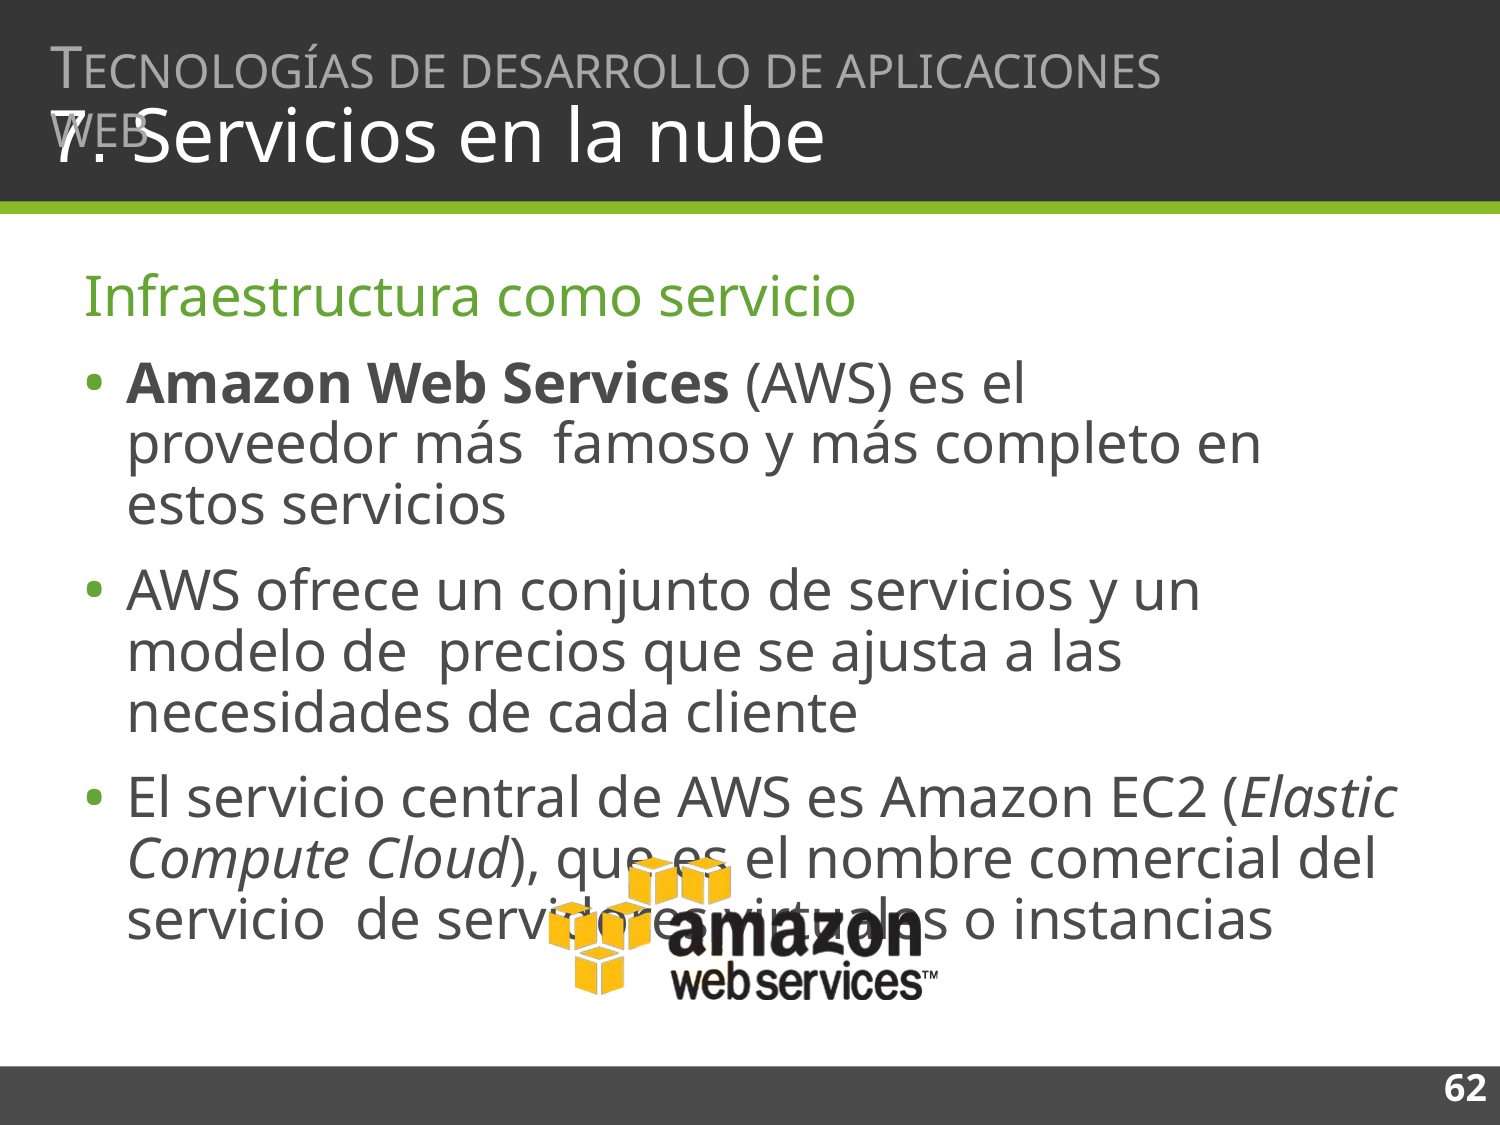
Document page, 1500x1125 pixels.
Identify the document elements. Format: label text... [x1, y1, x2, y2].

text_box 7. Servicios en la nube Infraestructura como servicio Amazon Web Services (AWS) es el proveedor más famoso y más completo en estos servicios AWS ofrece un conjunto de servicios y un modelo de precios que se ajusta a las necesidades de cada cliente El servicio central de AWS es Amazon EC2 (Elastic Compute Cloud), que es el nombre comercial del servicio de servidores virtuales o instancias [45, 85, 1417, 951]
text_box 62 [1440, 1077, 1490, 1116]
title TECNOLOGÍAS DE DESARROLLO DE APLICACIONES WEB [48, 28, 1210, 219]
text_box [548, 857, 938, 1000]
